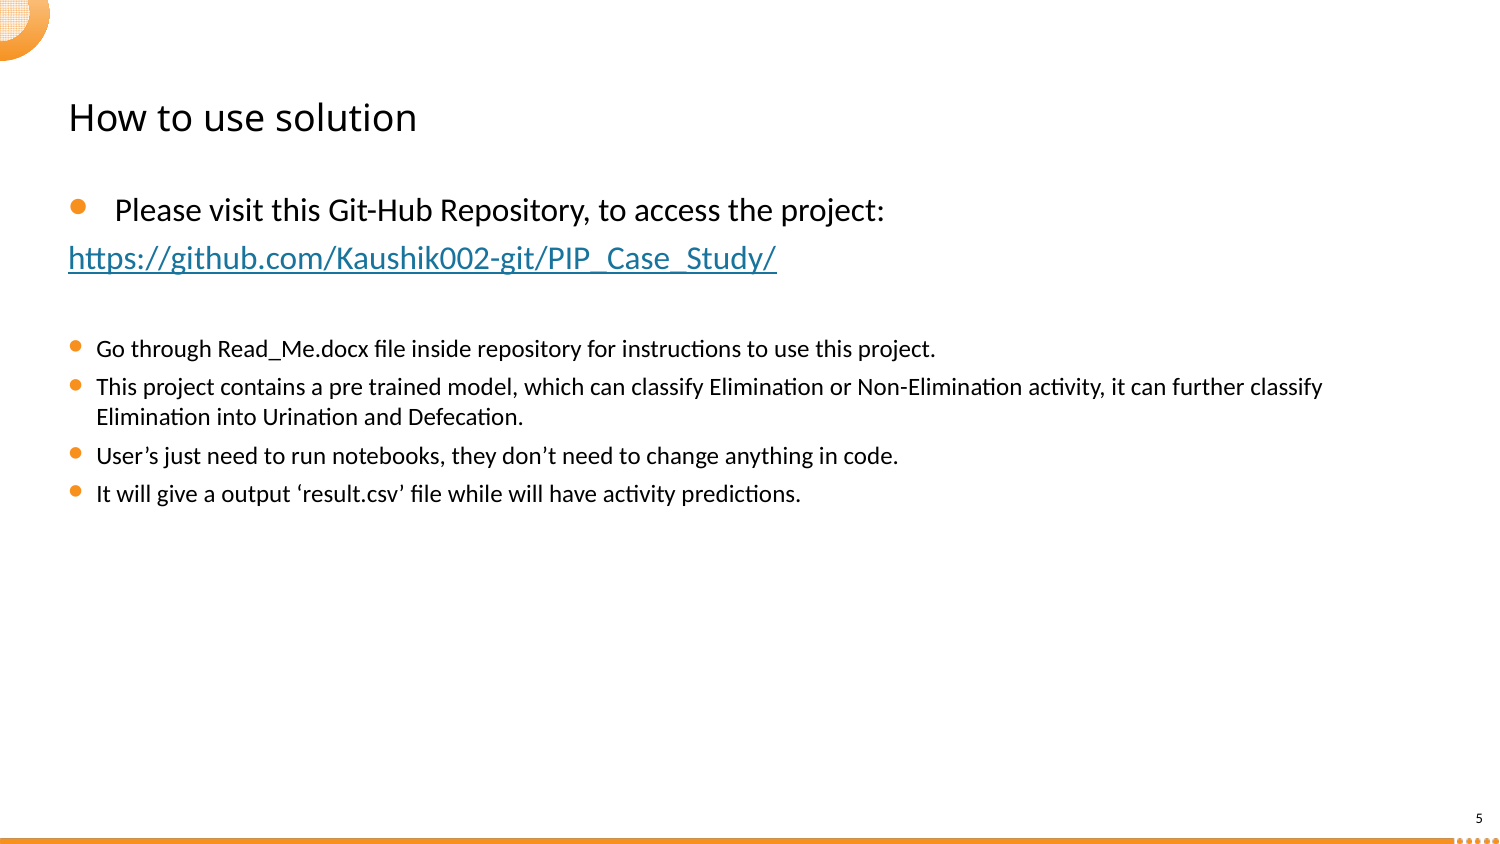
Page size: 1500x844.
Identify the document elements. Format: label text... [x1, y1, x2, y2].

picture [0, 837, 1500, 844]
title How to use solution [68, 99, 1432, 175]
list Please visit this Git-Hub Repository, to access the project: https://github.com/Kaushik002-git/PIP_Case_Study/ Go through Read_Me.docx file inside repository for instructions to use this project. This project contains a pre trained model, which can classify Elimination or Non-Elimination activity, it can further classify Elimination into Urination and Defecation. User’s just need to run notebooks, they don’t need to change anything in code. It will give a output ‘result.csv’ file while will have activity predictions. [68, 187, 1444, 763]
